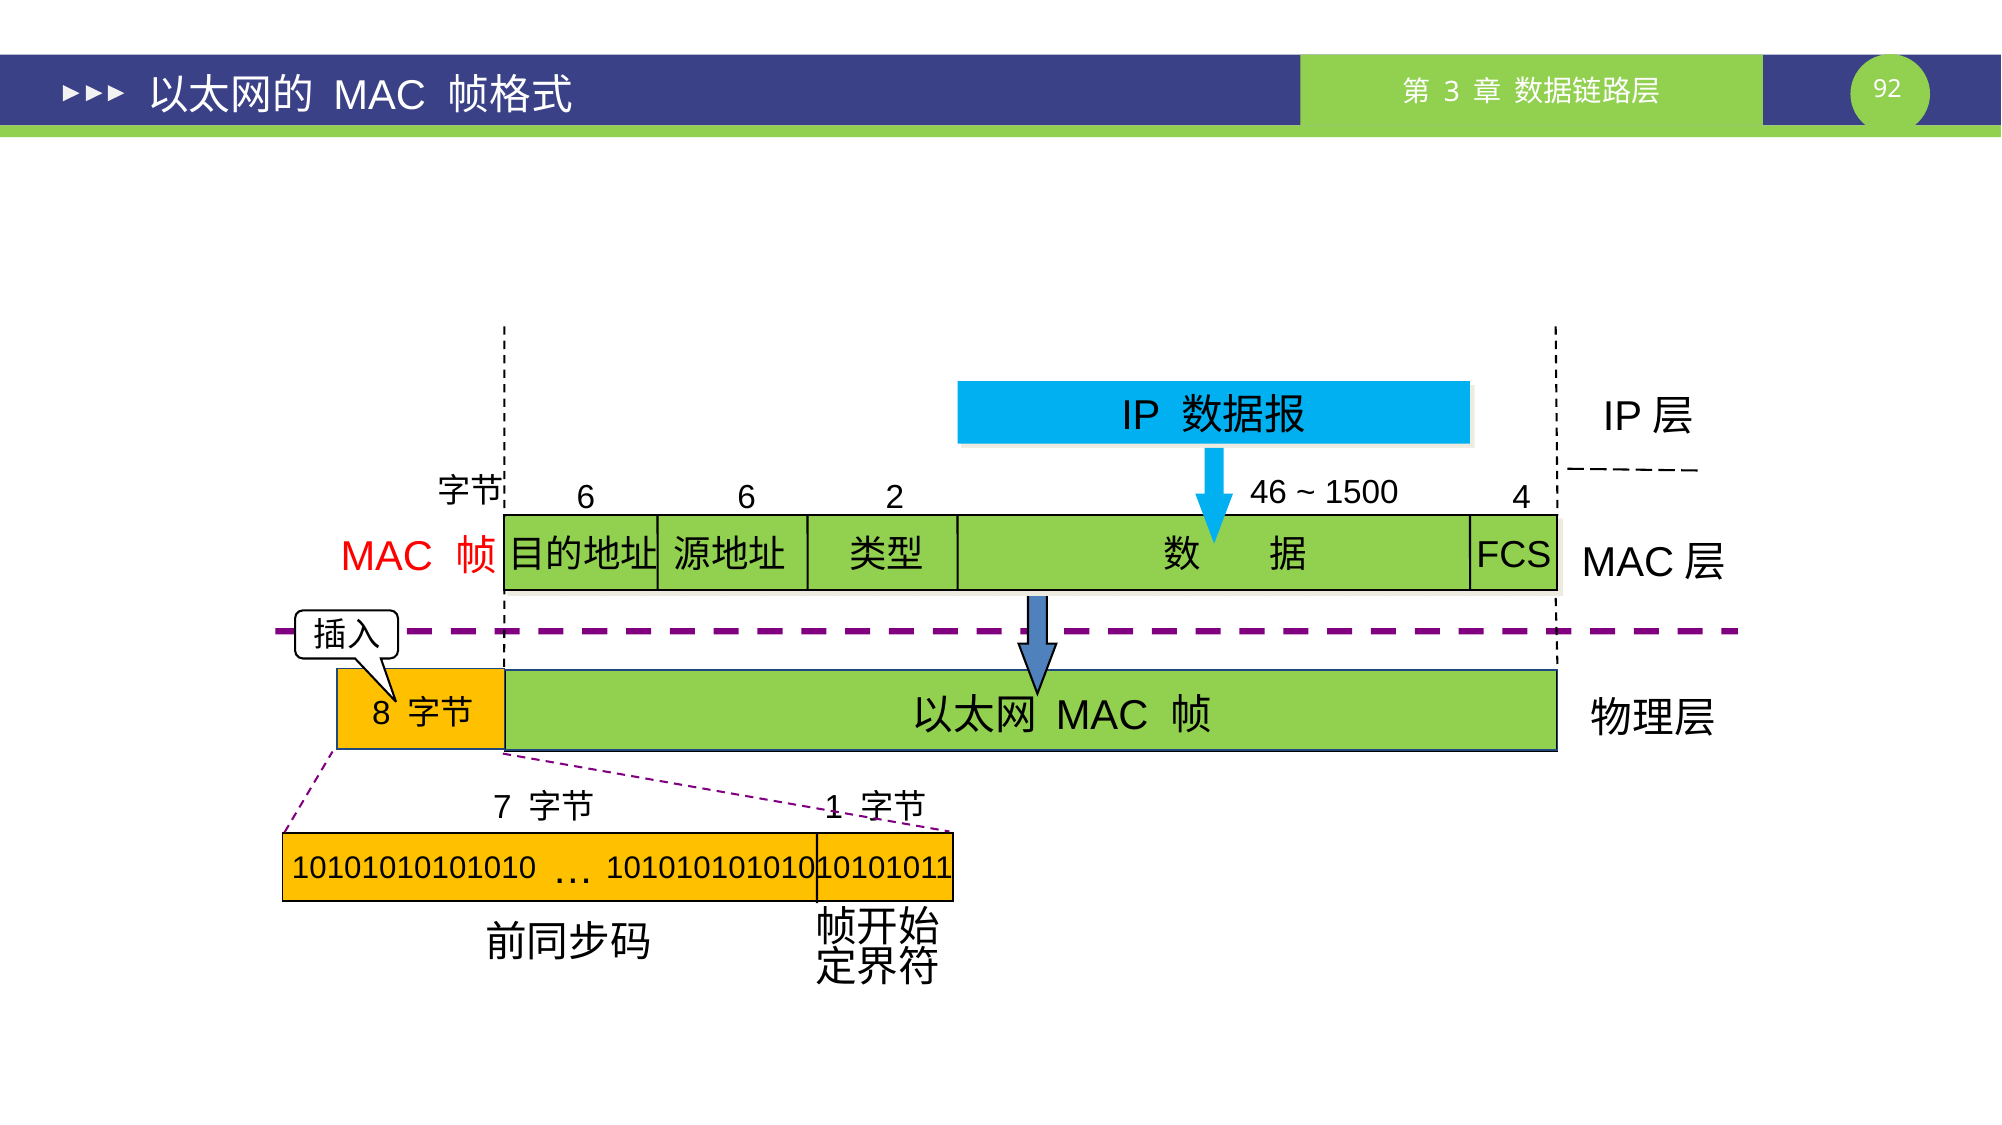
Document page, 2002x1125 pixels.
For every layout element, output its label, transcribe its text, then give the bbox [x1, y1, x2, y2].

text_box [357, 661, 397, 702]
text_box [439, 35, 1718, 275]
text_box [337, 668, 505, 749]
text_box 目的地址 [512, 522, 658, 583]
text_box 字节 [422, 461, 519, 517]
text_box 6 [722, 467, 771, 523]
text_box 数 据 [1149, 552, 1322, 583]
title 以太网的 MAC 帧格式 [127, 57, 439, 129]
text_box 4 [1497, 467, 1546, 523]
text_box 帧开始 定界符 [800, 902, 956, 997]
text_box [808, 515, 957, 591]
text_box IP层 [1587, 381, 1709, 446]
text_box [957, 380, 1471, 544]
text_box [611, 515, 657, 522]
text_box 2 [870, 467, 920, 523]
text_box 前同步码 [470, 907, 667, 972]
text_box 以太网 MAC 帧 [896, 680, 1227, 746]
text_box [817, 832, 953, 839]
text_box MAC 帧 [325, 521, 512, 587]
text_box [958, 552, 1470, 591]
text_box 类型 [834, 522, 940, 583]
text_box [282, 892, 817, 901]
text_box [282, 832, 816, 839]
text_box [1546, 515, 1558, 522]
text_box [1471, 583, 1558, 591]
text_box [658, 515, 807, 591]
text_box 插入 [299, 606, 423, 661]
text_box [504, 583, 657, 591]
text_box 10101010101010 10101010101010101011 [609, 839, 970, 892]
text_box 1 字节 [809, 777, 942, 832]
text_box FCS [1461, 522, 1567, 583]
text_box … [537, 834, 609, 899]
text_box 源地址 [658, 522, 801, 583]
text_box [818, 892, 953, 901]
text_box 10101010101010 10101010101010101011 [277, 839, 537, 892]
text_box 6 [561, 467, 611, 523]
text_box 8 字节 [357, 683, 490, 739]
text_box [504, 515, 561, 522]
text_box 7 字节 [478, 777, 611, 832]
text_box [1475, 515, 1497, 522]
text_box [295, 611, 299, 658]
text_box [1018, 595, 1057, 694]
text_box MAC层 [1566, 527, 1741, 592]
text_box [504, 669, 1558, 750]
text_box 物理层 [1575, 683, 1731, 749]
